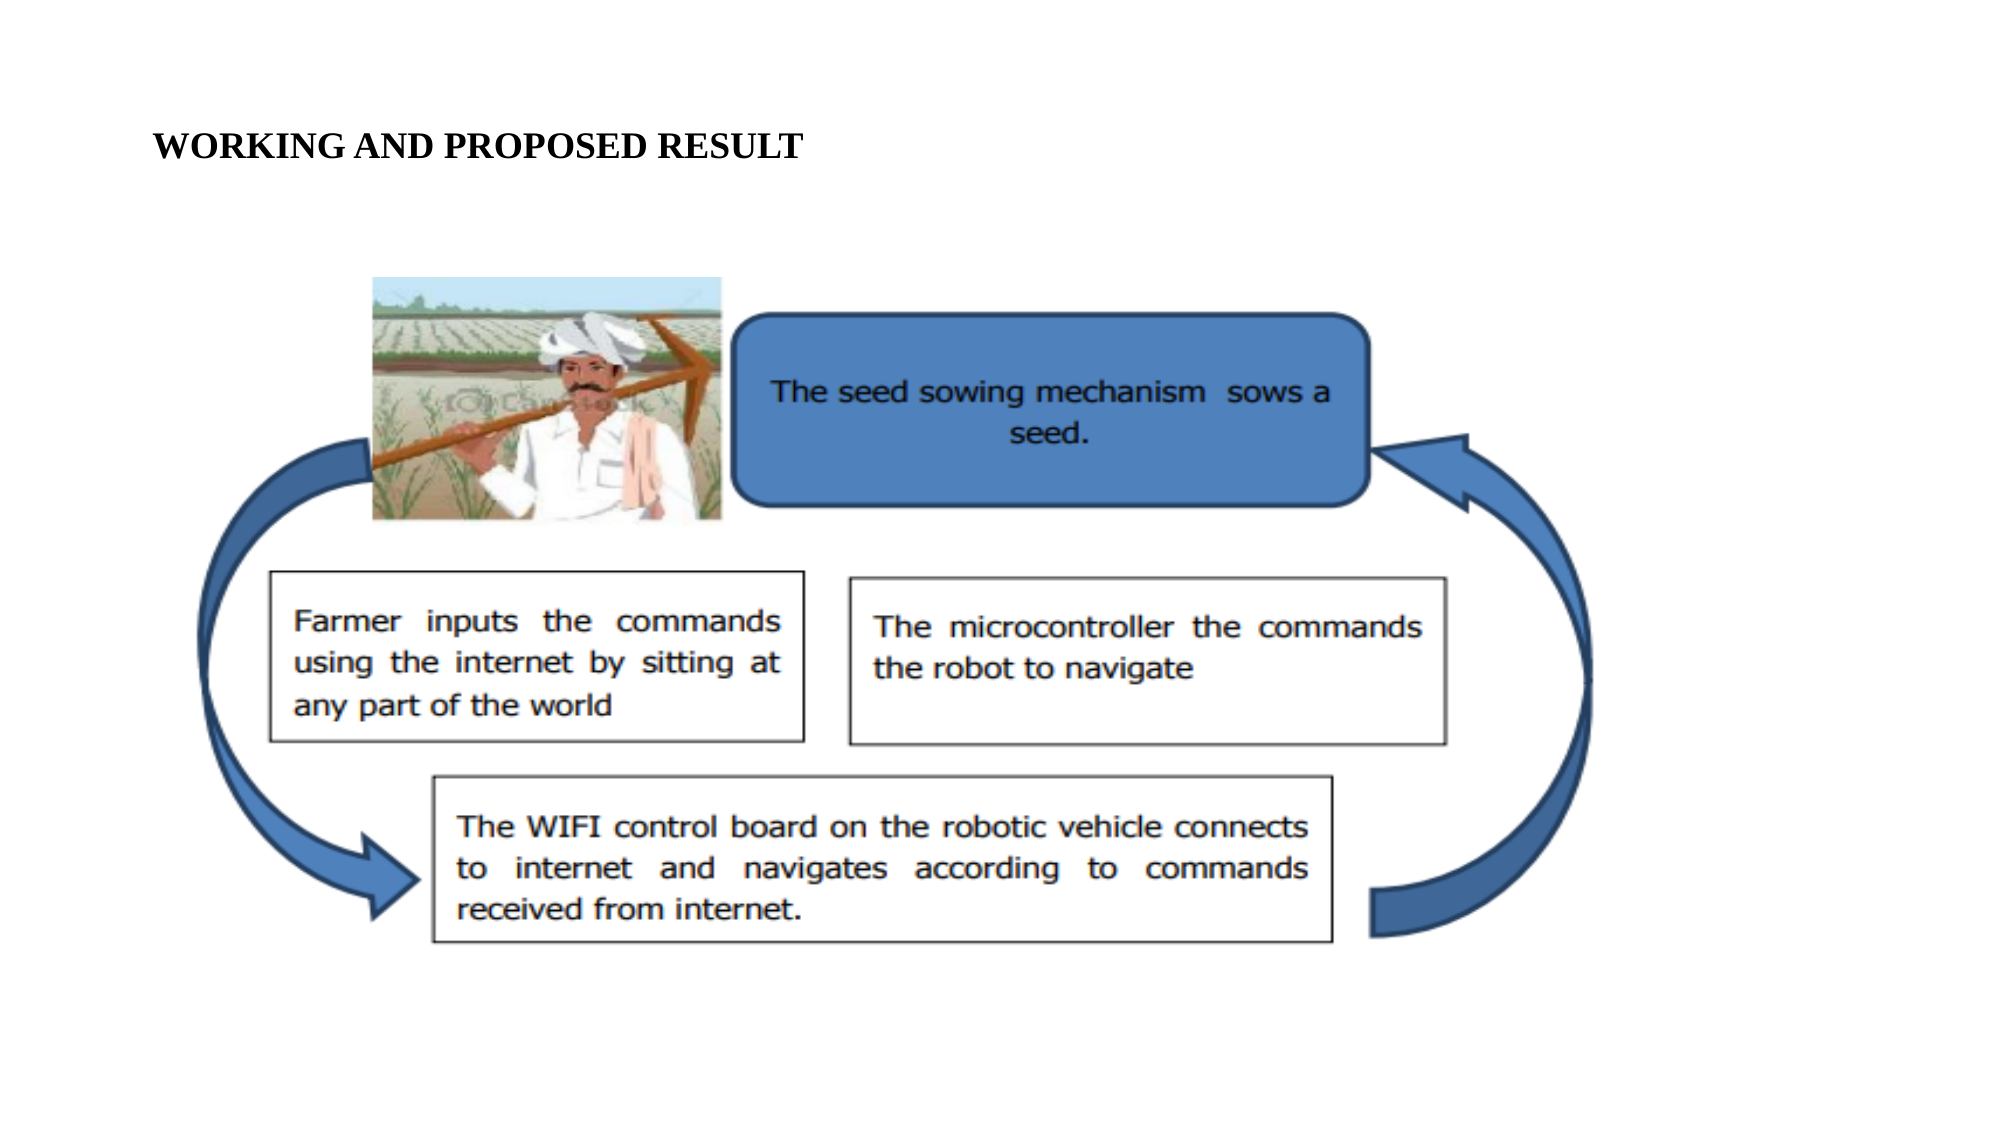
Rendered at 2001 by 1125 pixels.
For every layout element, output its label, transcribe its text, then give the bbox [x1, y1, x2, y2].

title WORKING AND PROPOSED RESULT [137, 59, 1863, 278]
picture [137, 277, 1631, 961]
